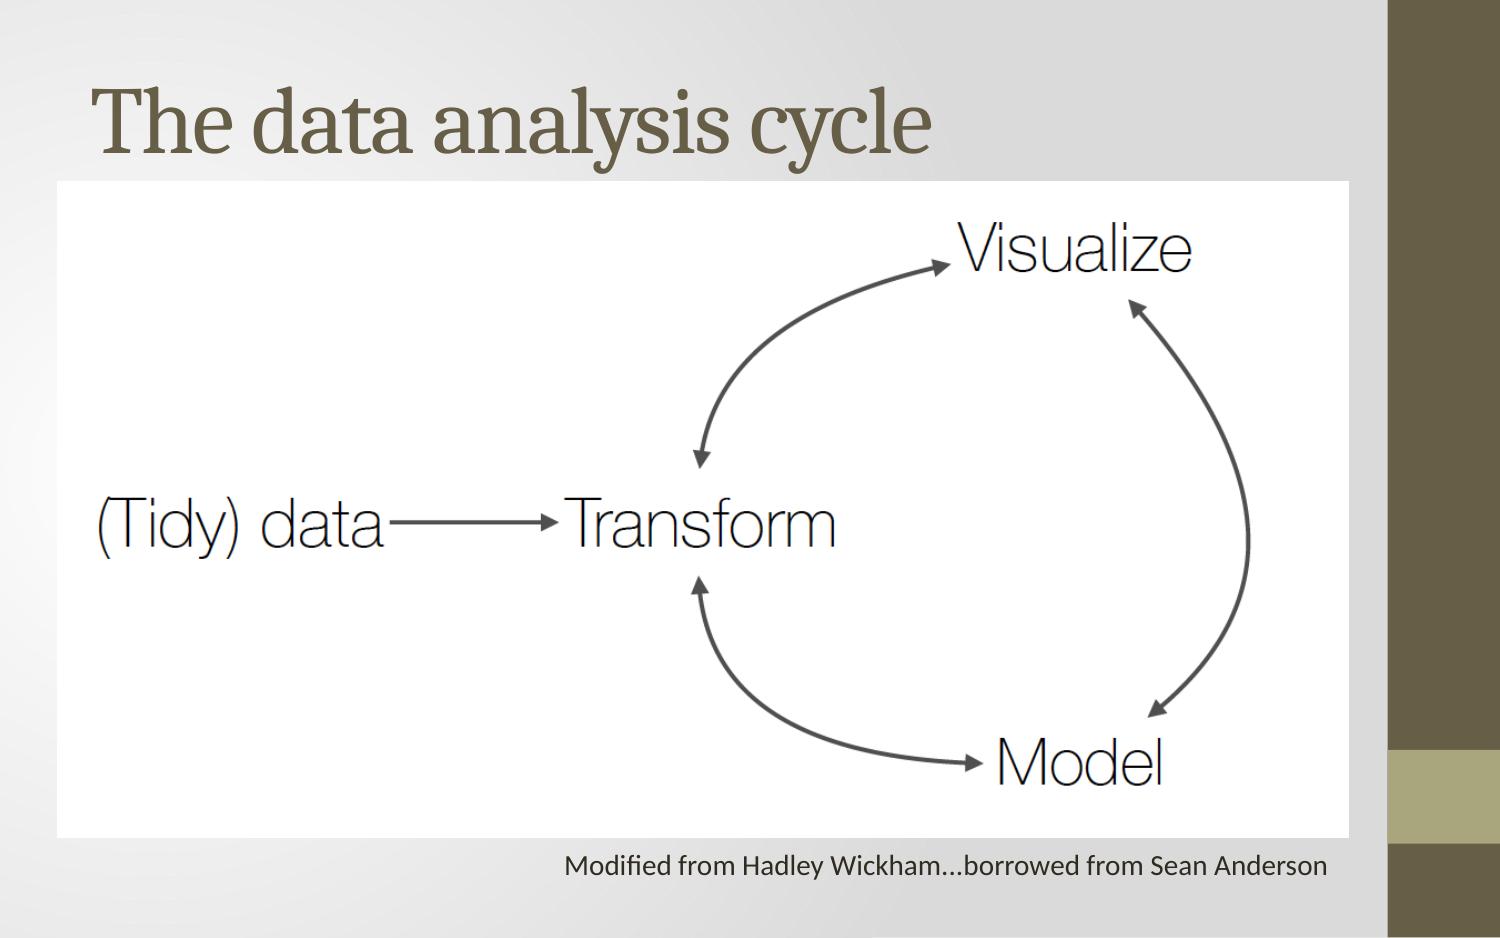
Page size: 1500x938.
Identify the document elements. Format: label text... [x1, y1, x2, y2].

title The data analysis cycle [75, 37, 1325, 174]
picture [57, 181, 1349, 838]
text_box Modified from Hadley Wickham...borrowed from Sean Anderson [549, 843, 1344, 889]
